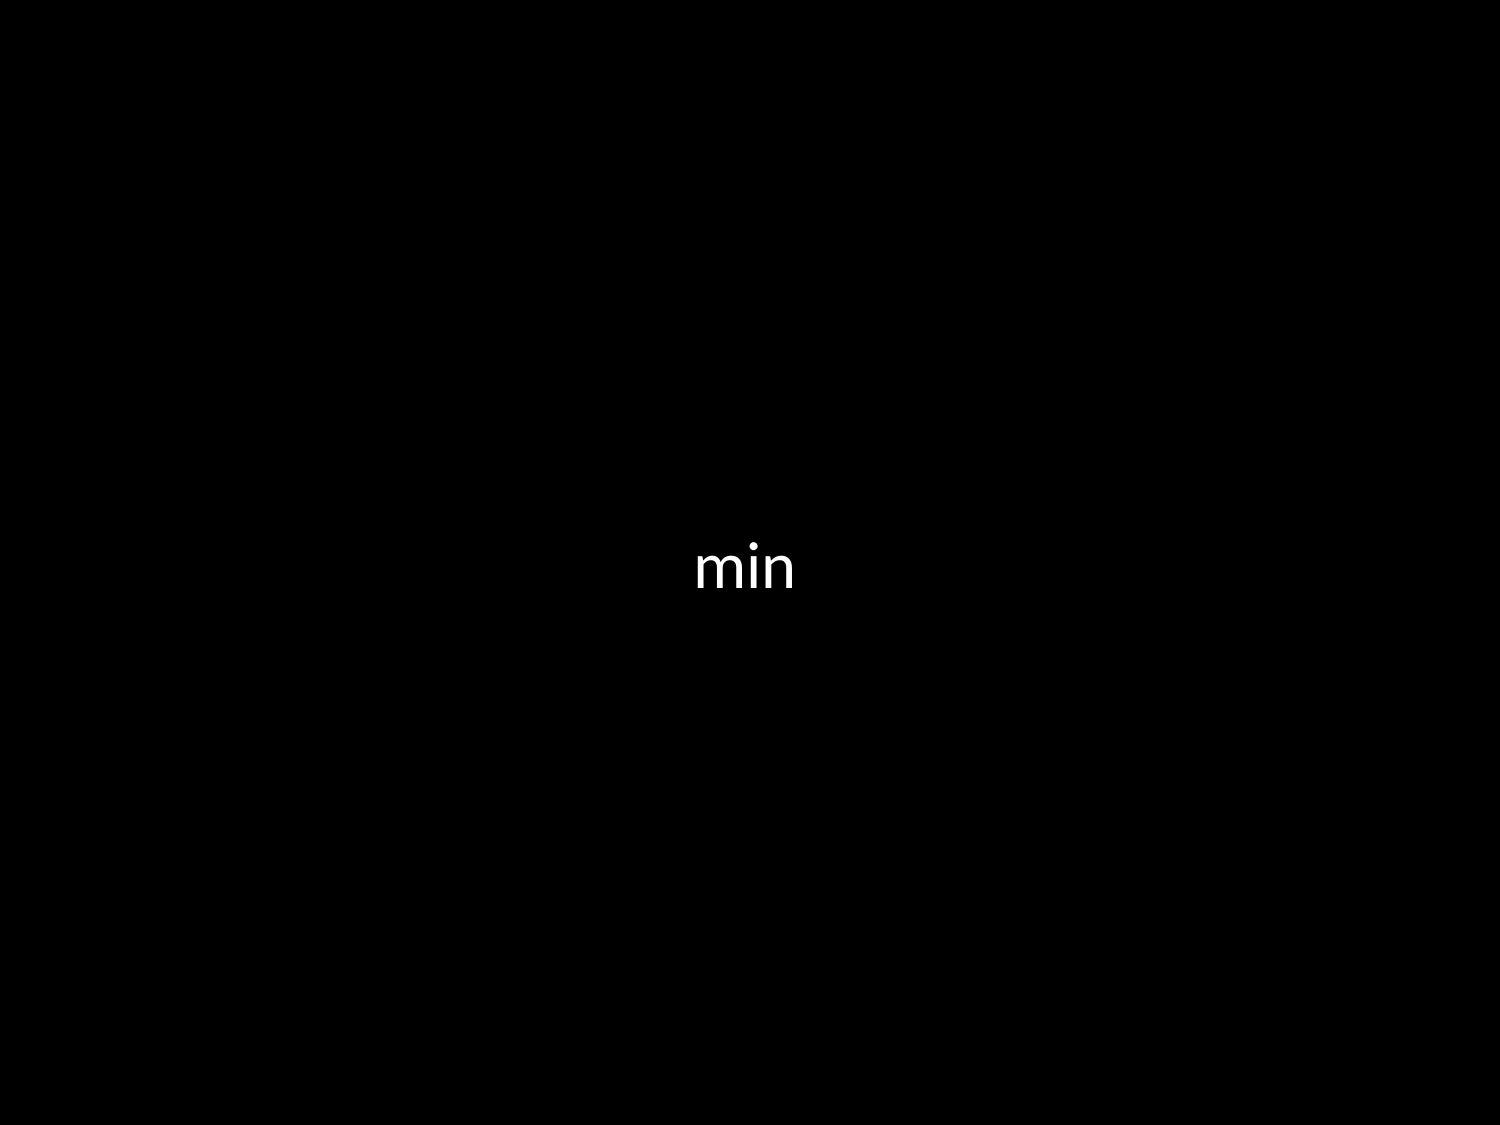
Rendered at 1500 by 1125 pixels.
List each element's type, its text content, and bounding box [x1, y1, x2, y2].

text_box min [678, 514, 812, 610]
